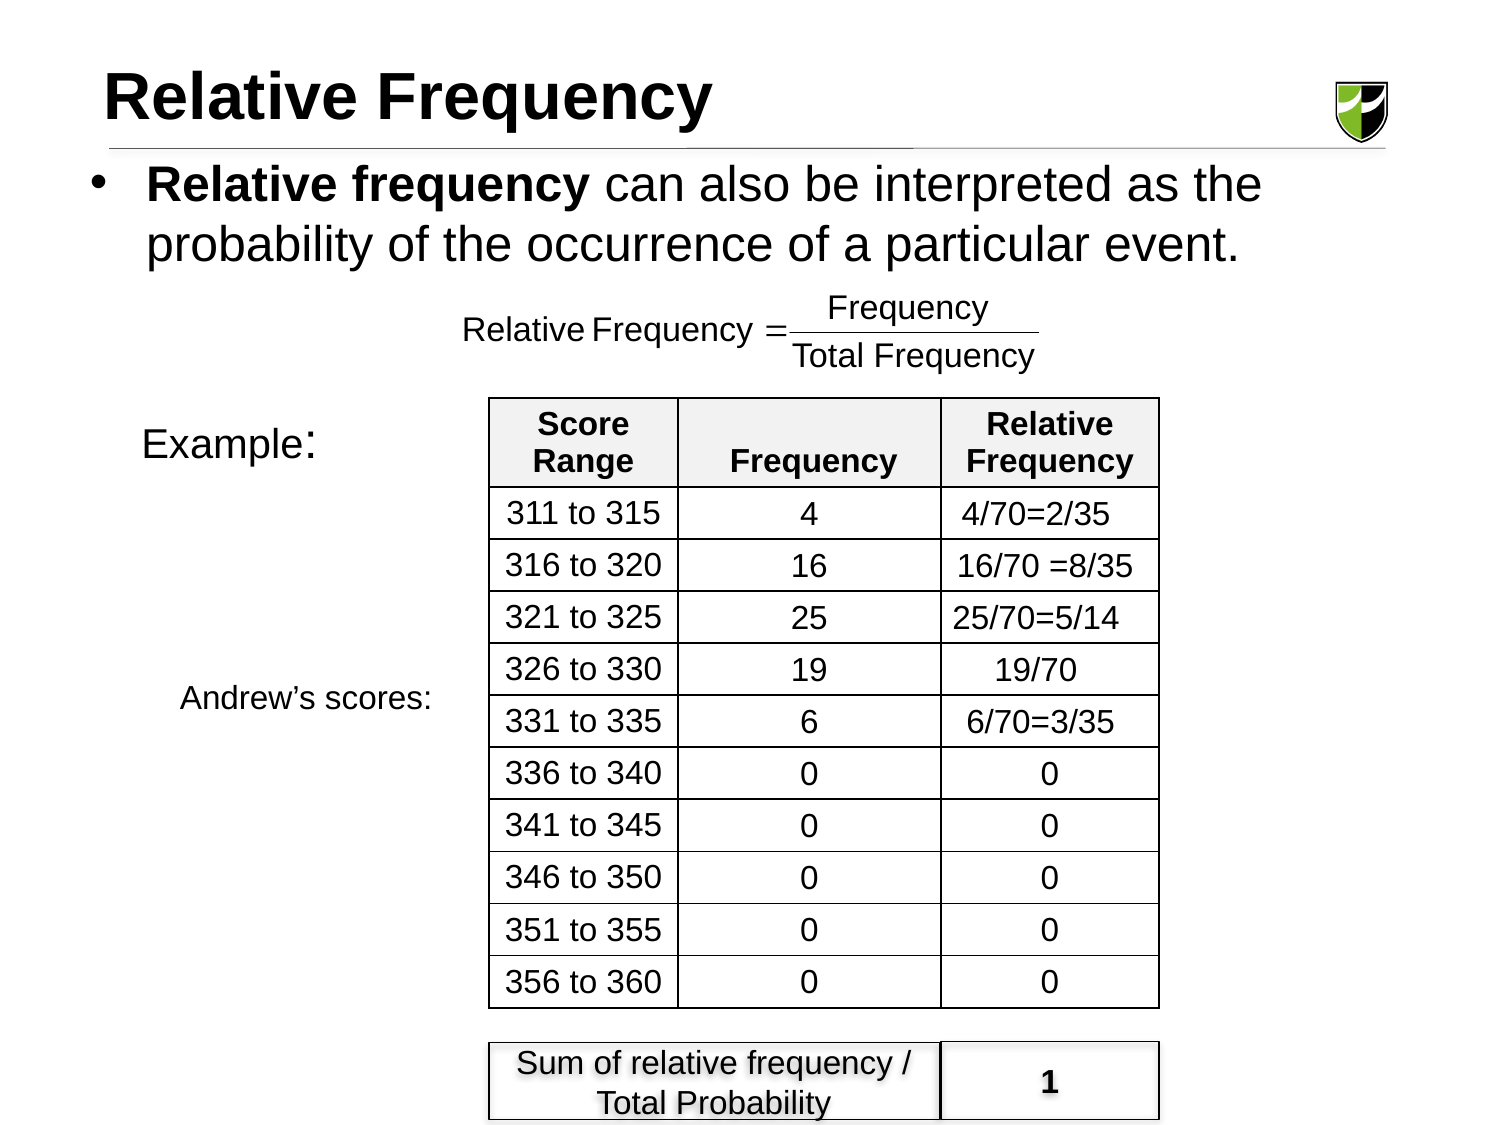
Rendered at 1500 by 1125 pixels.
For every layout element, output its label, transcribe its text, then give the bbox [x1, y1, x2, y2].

table_cell 0 [679, 956, 940, 1007]
table_cell 16/70 =8/35 [942, 540, 1158, 590]
table_cell 4/70=2/35 [942, 488, 1158, 538]
table_cell 321 to 325 [490, 592, 677, 642]
table_cell 331 to 335 [490, 696, 677, 746]
table_cell 316 to 320 [490, 540, 677, 590]
table_cell 346 to 350 [490, 852, 677, 903]
table_cell 16 [679, 540, 940, 590]
table_cell 311 to 315 [490, 488, 677, 538]
table_cell 341 to 345 [490, 800, 677, 851]
table_cell 0 [679, 852, 940, 903]
table_cell 0 [942, 904, 1158, 955]
table_cell 0 [942, 956, 1158, 1007]
table_cell 25/70=5/14 [942, 592, 1158, 642]
table_cell 4 [679, 488, 940, 538]
table_cell 19/70 [942, 644, 1158, 694]
table_cell 6/70=3/35 [942, 696, 1158, 746]
table_cell 326 to 330 [490, 644, 677, 694]
table_header Frequency [679, 399, 940, 486]
text_box 1 [940, 1041, 1160, 1120]
table_cell 0 [679, 904, 940, 955]
table_header Relative Frequency [942, 399, 1158, 486]
table_cell 336 to 340 [490, 748, 677, 798]
table_cell 351 to 355 [490, 904, 677, 955]
text_box Sum of relative frequency / Total Probability [488, 1042, 938, 1120]
text_box Relative frequency can also be interpreted as the probability of the occurrence of a particular event. [75, 143, 1475, 382]
table_cell 356 to 360 [490, 956, 677, 1007]
table_cell 19 [679, 644, 940, 694]
table_cell 6 [679, 696, 940, 746]
table_cell 0 [942, 800, 1158, 851]
text_box Andrew’s scores: [149, 669, 448, 724]
text_box Relative Frequency [88, 45, 1439, 143]
table_cell 0 [679, 748, 940, 798]
text_box Example: [126, 401, 489, 476]
table_cell 0 [942, 748, 1158, 798]
table_header Score Range [490, 399, 677, 486]
table_cell 25 [679, 592, 940, 642]
table_cell 0 [679, 800, 940, 851]
table_cell 0 [942, 852, 1158, 903]
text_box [458, 286, 1047, 385]
